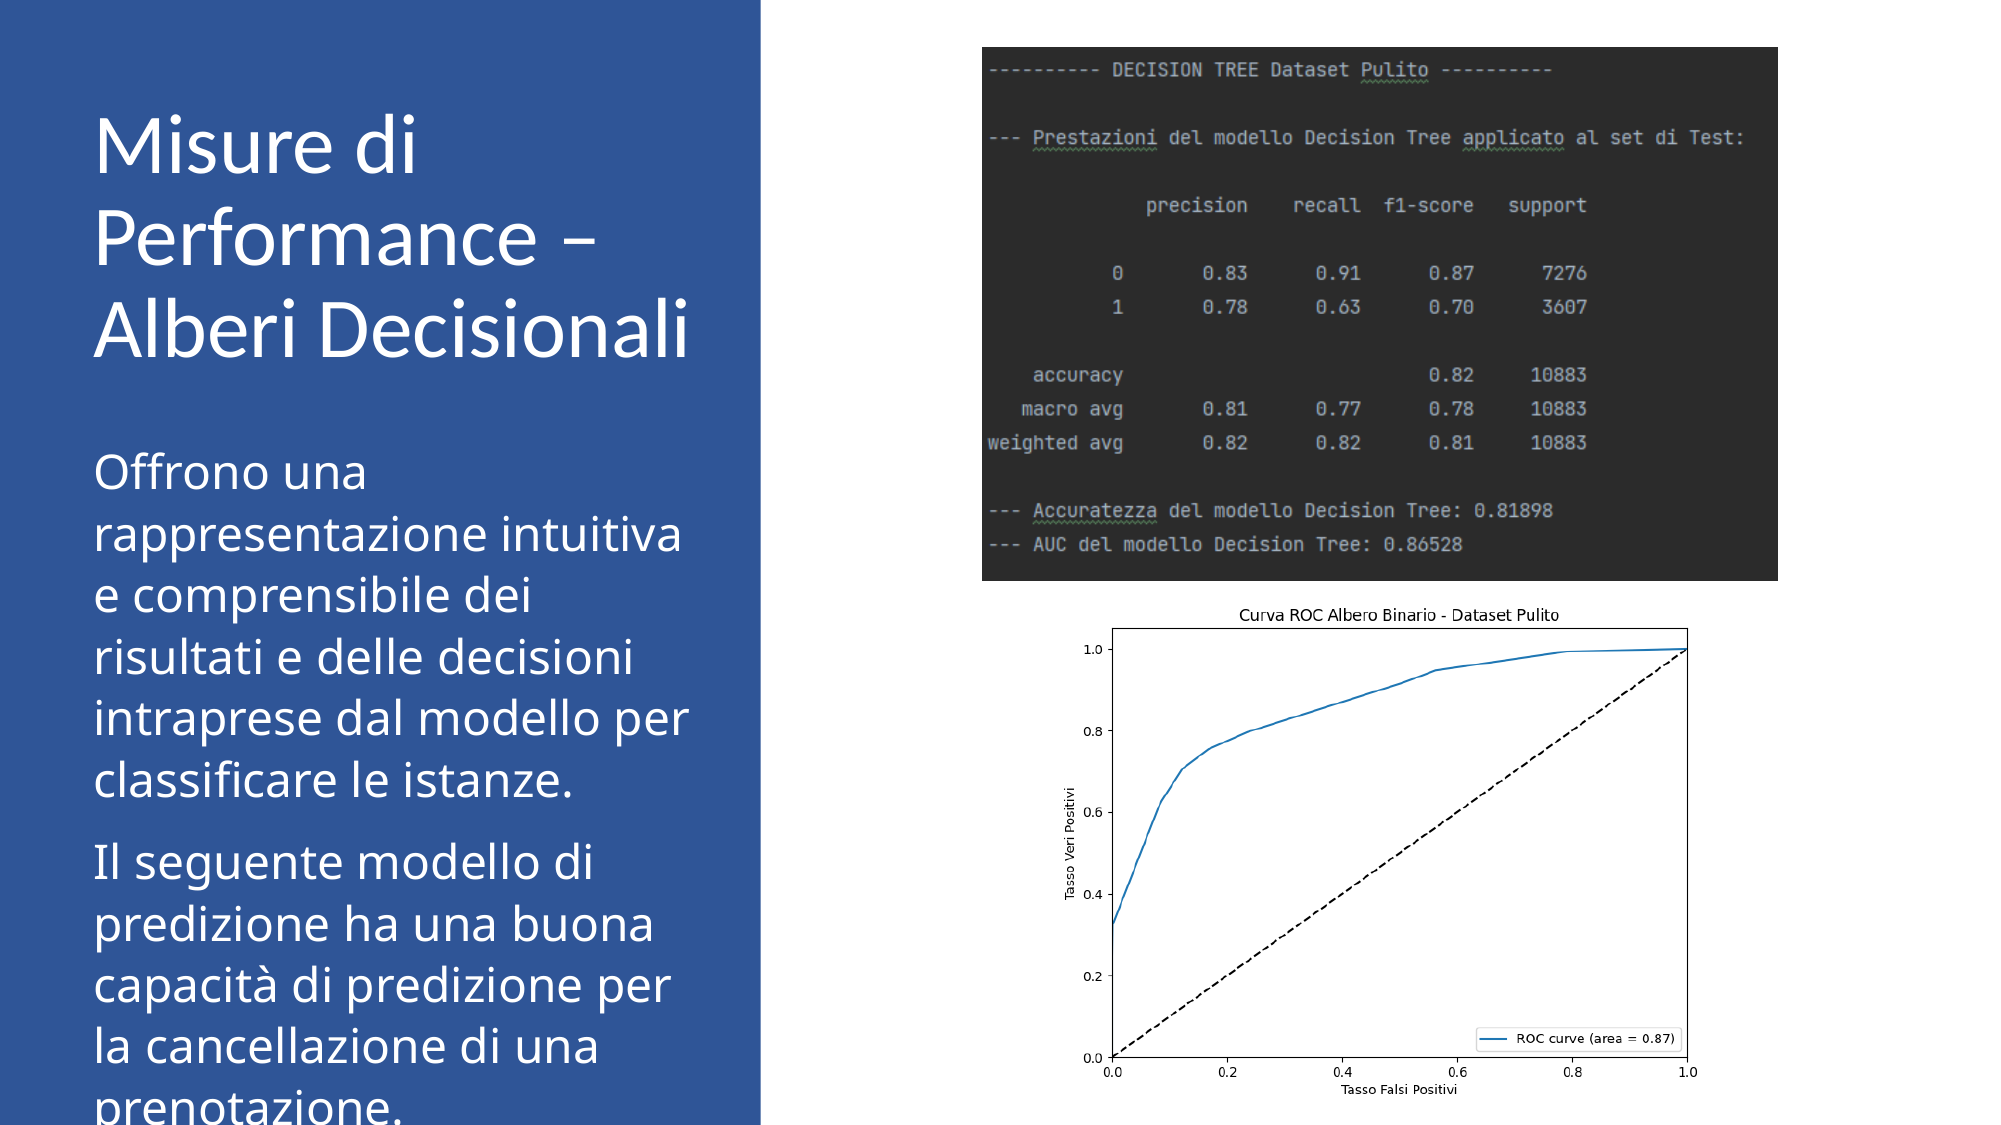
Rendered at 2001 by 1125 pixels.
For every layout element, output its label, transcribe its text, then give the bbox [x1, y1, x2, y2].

title Misure di Performance –Alberi Decisionali [78, 74, 708, 402]
list Offrono una rappresentazione intuitiva e comprensibile dei risultati e delle decisioni intraprese dal modello per classificare le istanze. Il seguente modello di predizione ha una buona capacità di predizione per la cancellazione di una prenotazione. [78, 430, 708, 1051]
picture [1060, 602, 1700, 1101]
text_box [759, 0, 2000, 1125]
picture [982, 47, 1778, 581]
